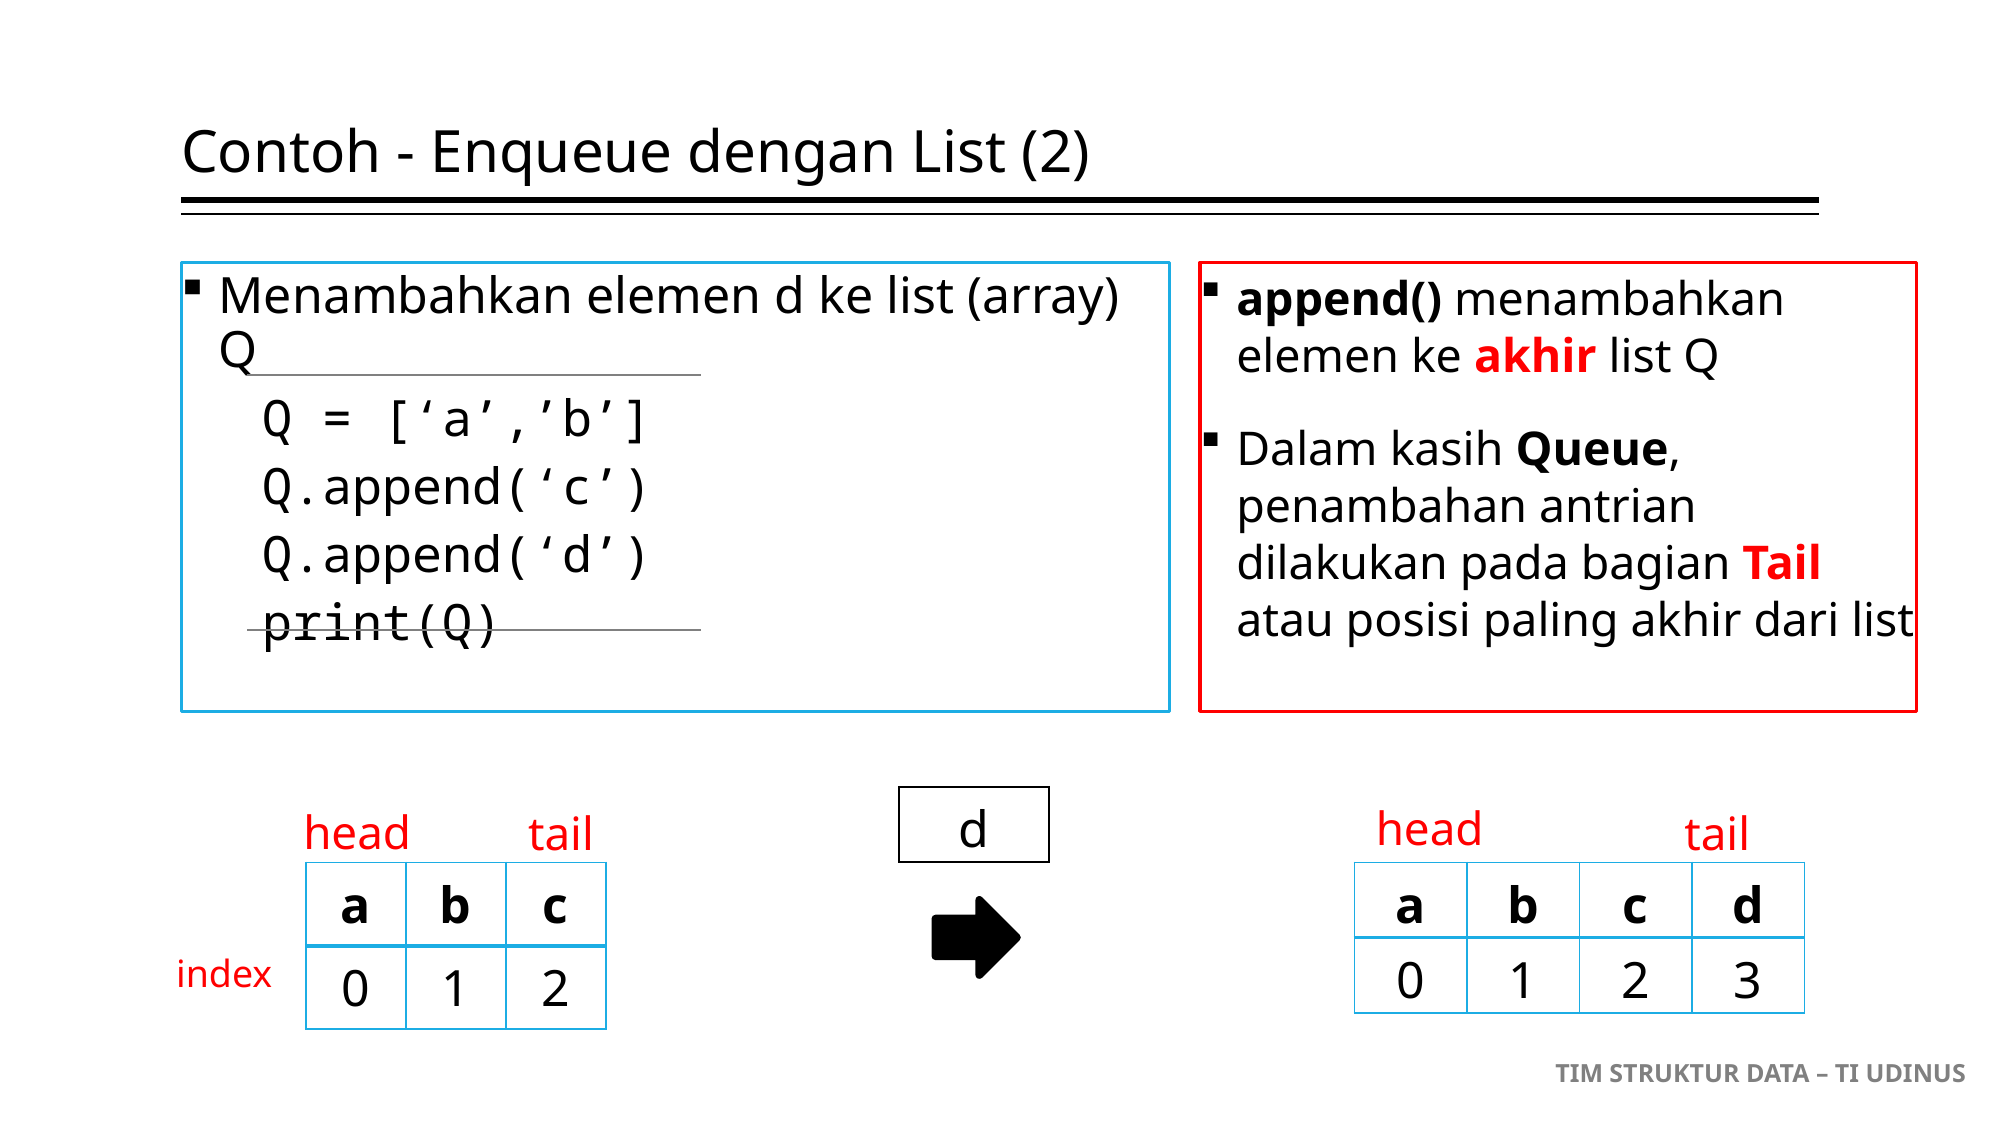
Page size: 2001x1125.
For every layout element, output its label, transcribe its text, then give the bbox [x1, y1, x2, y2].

table_cell 3 [1693, 939, 1804, 1012]
table_header a [1355, 863, 1466, 936]
table_header b [407, 863, 505, 944]
table_cell 0 [307, 948, 405, 1028]
text_box tail [1669, 797, 1765, 867]
list Menambahkan elemen d ke list (array) Q [177, 259, 1173, 715]
text_box [931, 896, 1021, 979]
table_cell 2 [1580, 939, 1691, 1012]
table_header d [1693, 863, 1804, 936]
table_header c [1580, 863, 1691, 936]
table_header c [507, 863, 605, 944]
table_cell 1 [1468, 939, 1579, 1012]
text_box head [288, 796, 427, 867]
table_header a [307, 867, 405, 944]
text_box head [1361, 792, 1499, 863]
text_box tail [513, 797, 609, 867]
text_box append() menambahkan elemen ke akhir list Q Dalam kasih Queue, penambahan antrian dilakukan pada bagian Tail atau posisi paling akhir dari list [1196, 259, 1921, 715]
title Contoh - Enqueue dengan List (2) [181, 12, 1819, 193]
text_box index [161, 942, 288, 1003]
table_header Q = [‘a’,’b’] Q.append(‘c’) Q.append(‘d’) print(Q) [247, 376, 701, 629]
table_cell 1 [407, 948, 505, 1028]
table_cell 2 [507, 948, 605, 1028]
table_header d [900, 788, 1048, 861]
table_header b [1468, 863, 1579, 936]
table_cell 0 [1355, 939, 1466, 1012]
